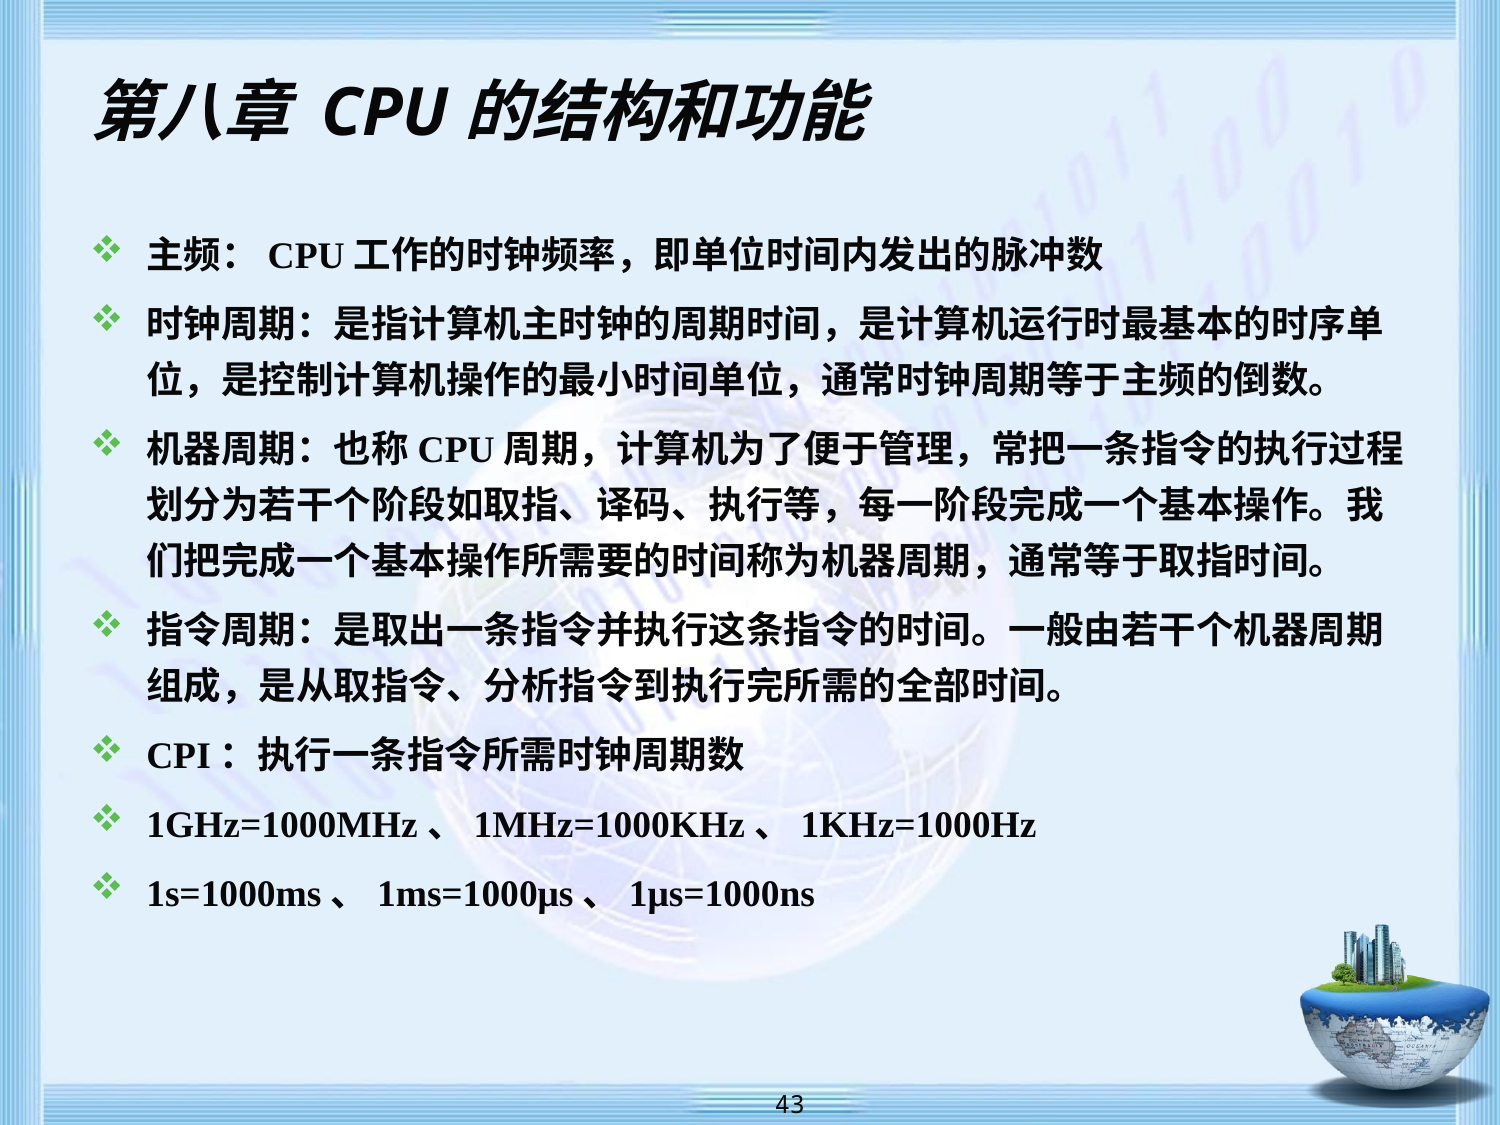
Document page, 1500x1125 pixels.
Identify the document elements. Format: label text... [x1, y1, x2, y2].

list 主频：CPU工作的时钟频率，即单位时间内发出的脉冲数 时钟周期：是指计算机主时钟的周期时间，是计算机运行时最基本的时序单位，是控制计算机操作的最小时间单位，通常时钟周期等于主频的倒数。 机器周期：也称CPU周期，计算机为了便于管理，常把一条指令的执行过程划分为若干个阶段如取指、译码、执行等，每一阶段完成一个基本操作。我们把完成一个基本操作所需要的时间称为机器周期，通常等于取指时间。 指令周期：是取出一条指令并执行这条指令的时间。一般由若干个机器周期组成，是从取指令、分析指令到执行完所需的全部时间。 CPI：执行一条指令所需时钟周期数 1GHz=1000MHz、1MHz=1000KHz、1KHz=1000Hz 1s=1000ms、1ms=1000μs、1μs=1000ns [75, 212, 1425, 1038]
footer 43 [512, 1072, 988, 1113]
picture [0, 0, 1500, 1125]
title 第八章 CPU的结构和功能 [75, 37, 1425, 180]
